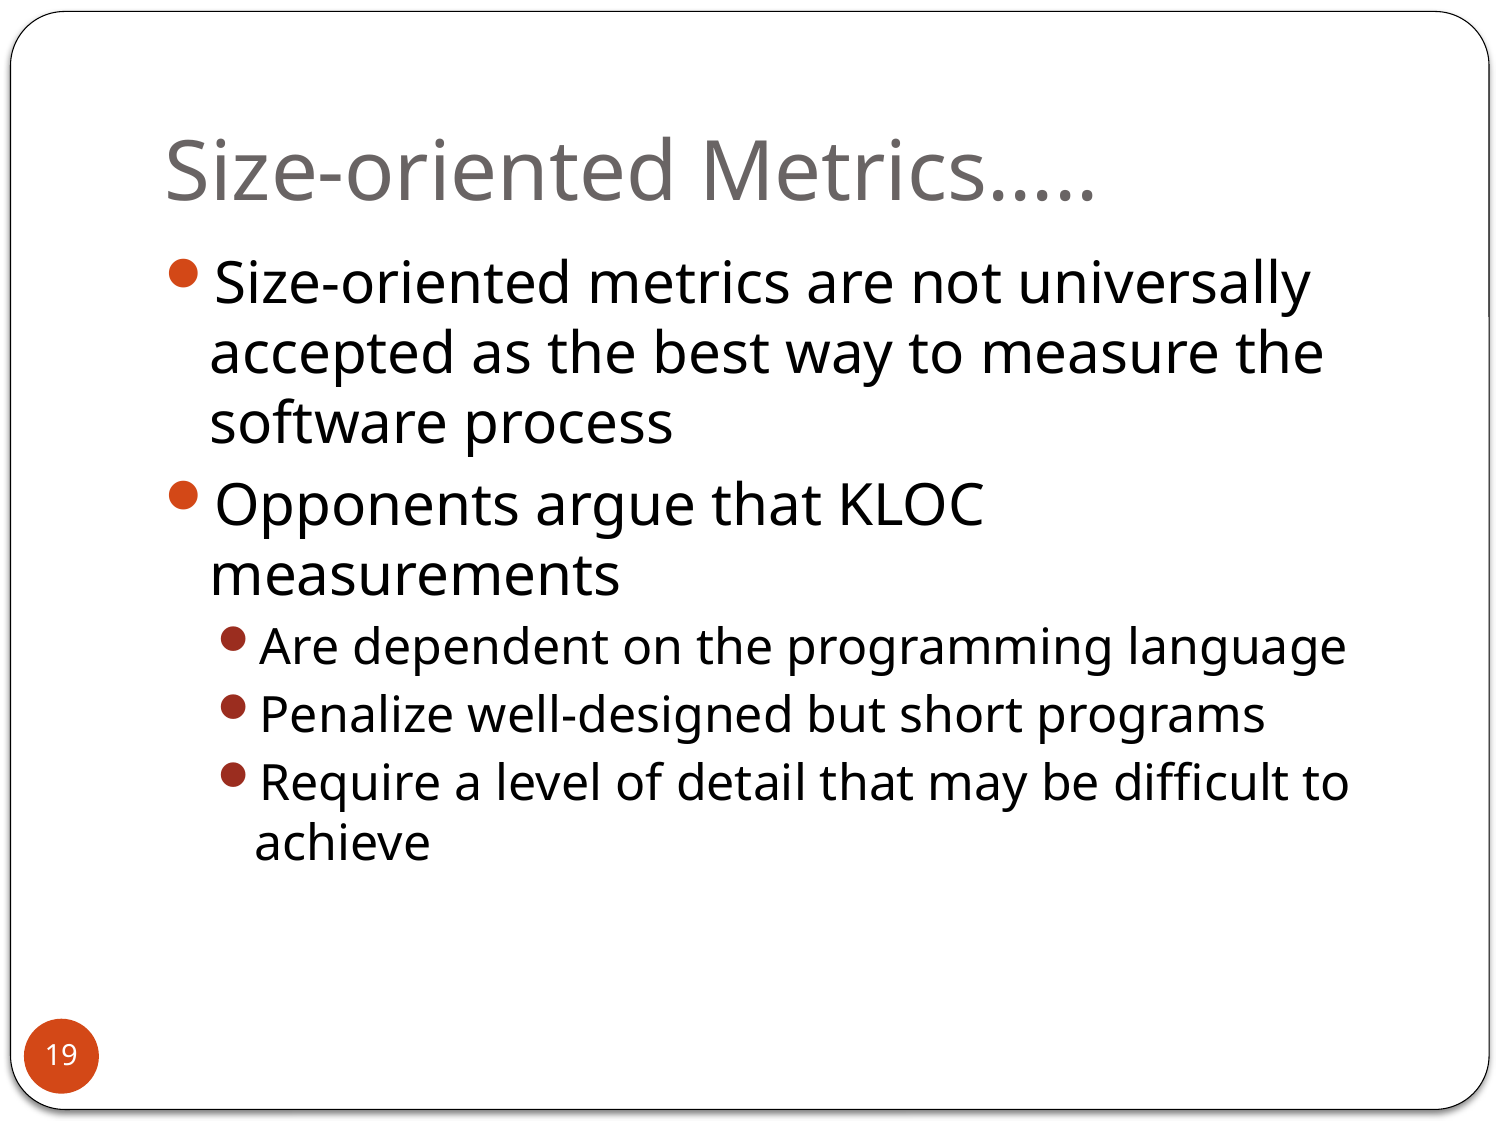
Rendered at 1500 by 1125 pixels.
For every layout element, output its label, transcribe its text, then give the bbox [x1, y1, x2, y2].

list Size-oriented metrics are not universally accepted as the best way to measure the software process Opponents argue that KLOC measurements Are dependent on the programming language Penalize well-designed but short programs Require a level of detail that may be difficult to achieve [150, 237, 1425, 988]
slide_number 19 [23, 1018, 99, 1094]
title Size-oriented Metrics..... [150, 45, 1425, 233]
